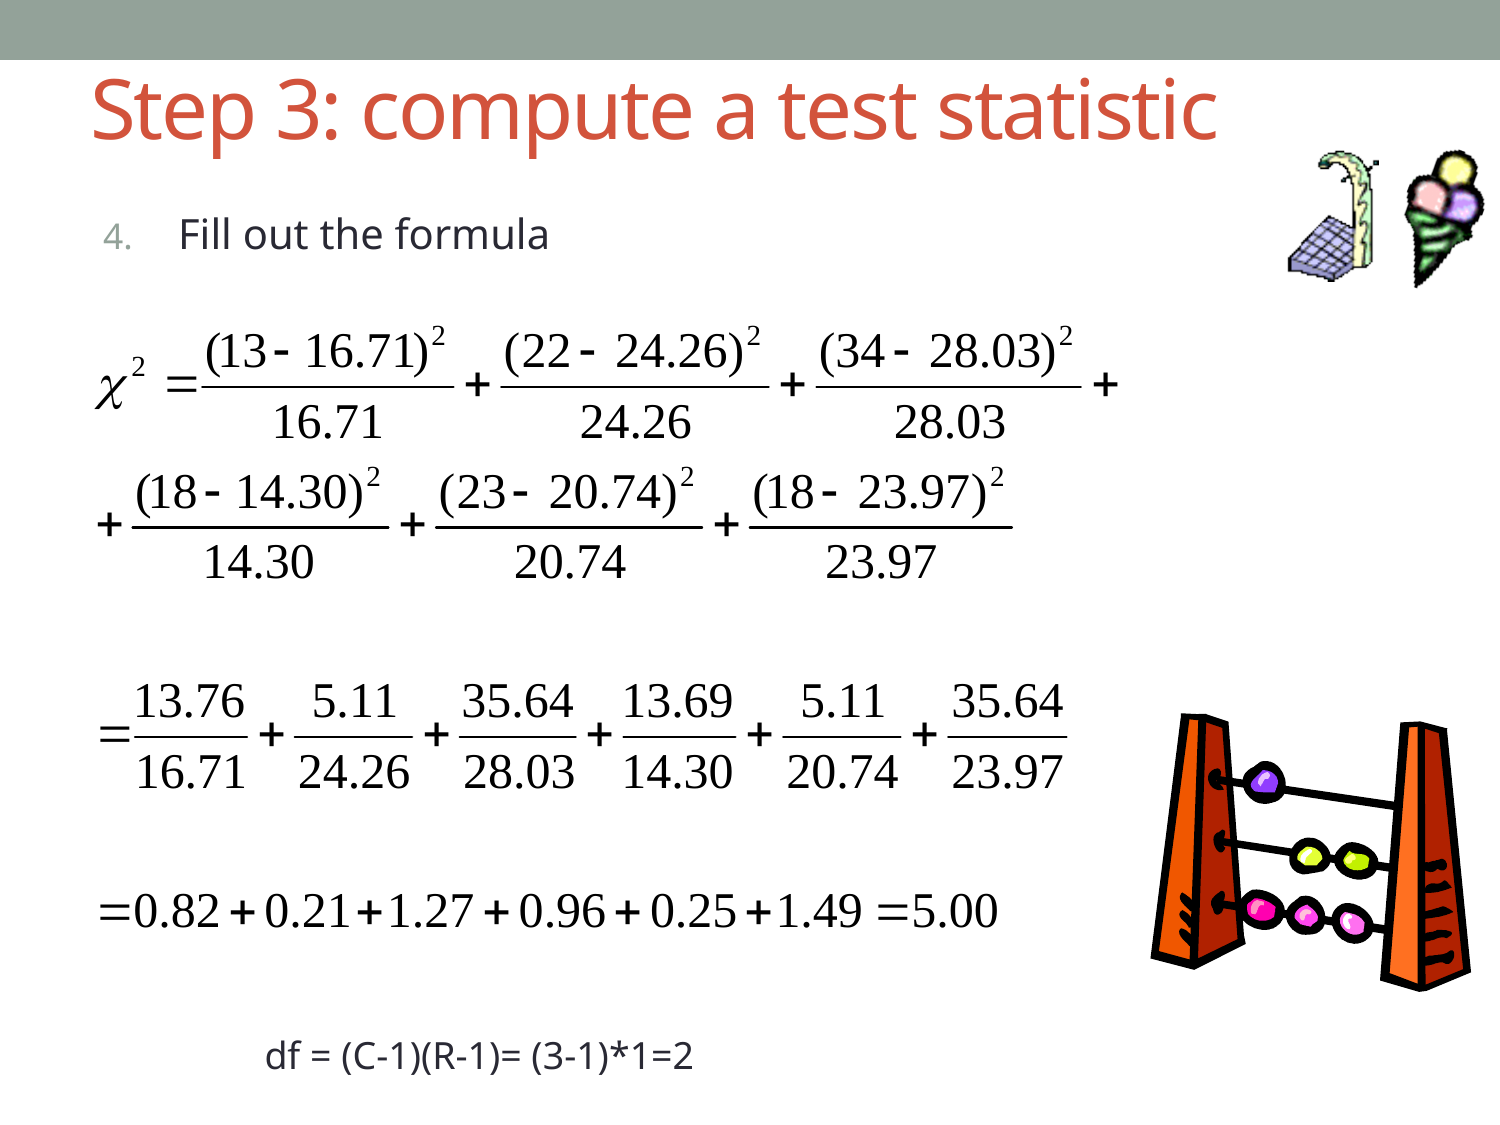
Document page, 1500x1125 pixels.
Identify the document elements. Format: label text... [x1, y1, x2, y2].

title Step 3: compute a test statistic [75, 24, 1425, 188]
list Fill out the formula [12, 200, 1500, 1063]
picture [1149, 712, 1477, 998]
text_box df = (C-1)(R-1)= (3-1)*1=2 [249, 1024, 1238, 1085]
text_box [87, 313, 1129, 938]
picture [1237, 139, 1500, 300]
